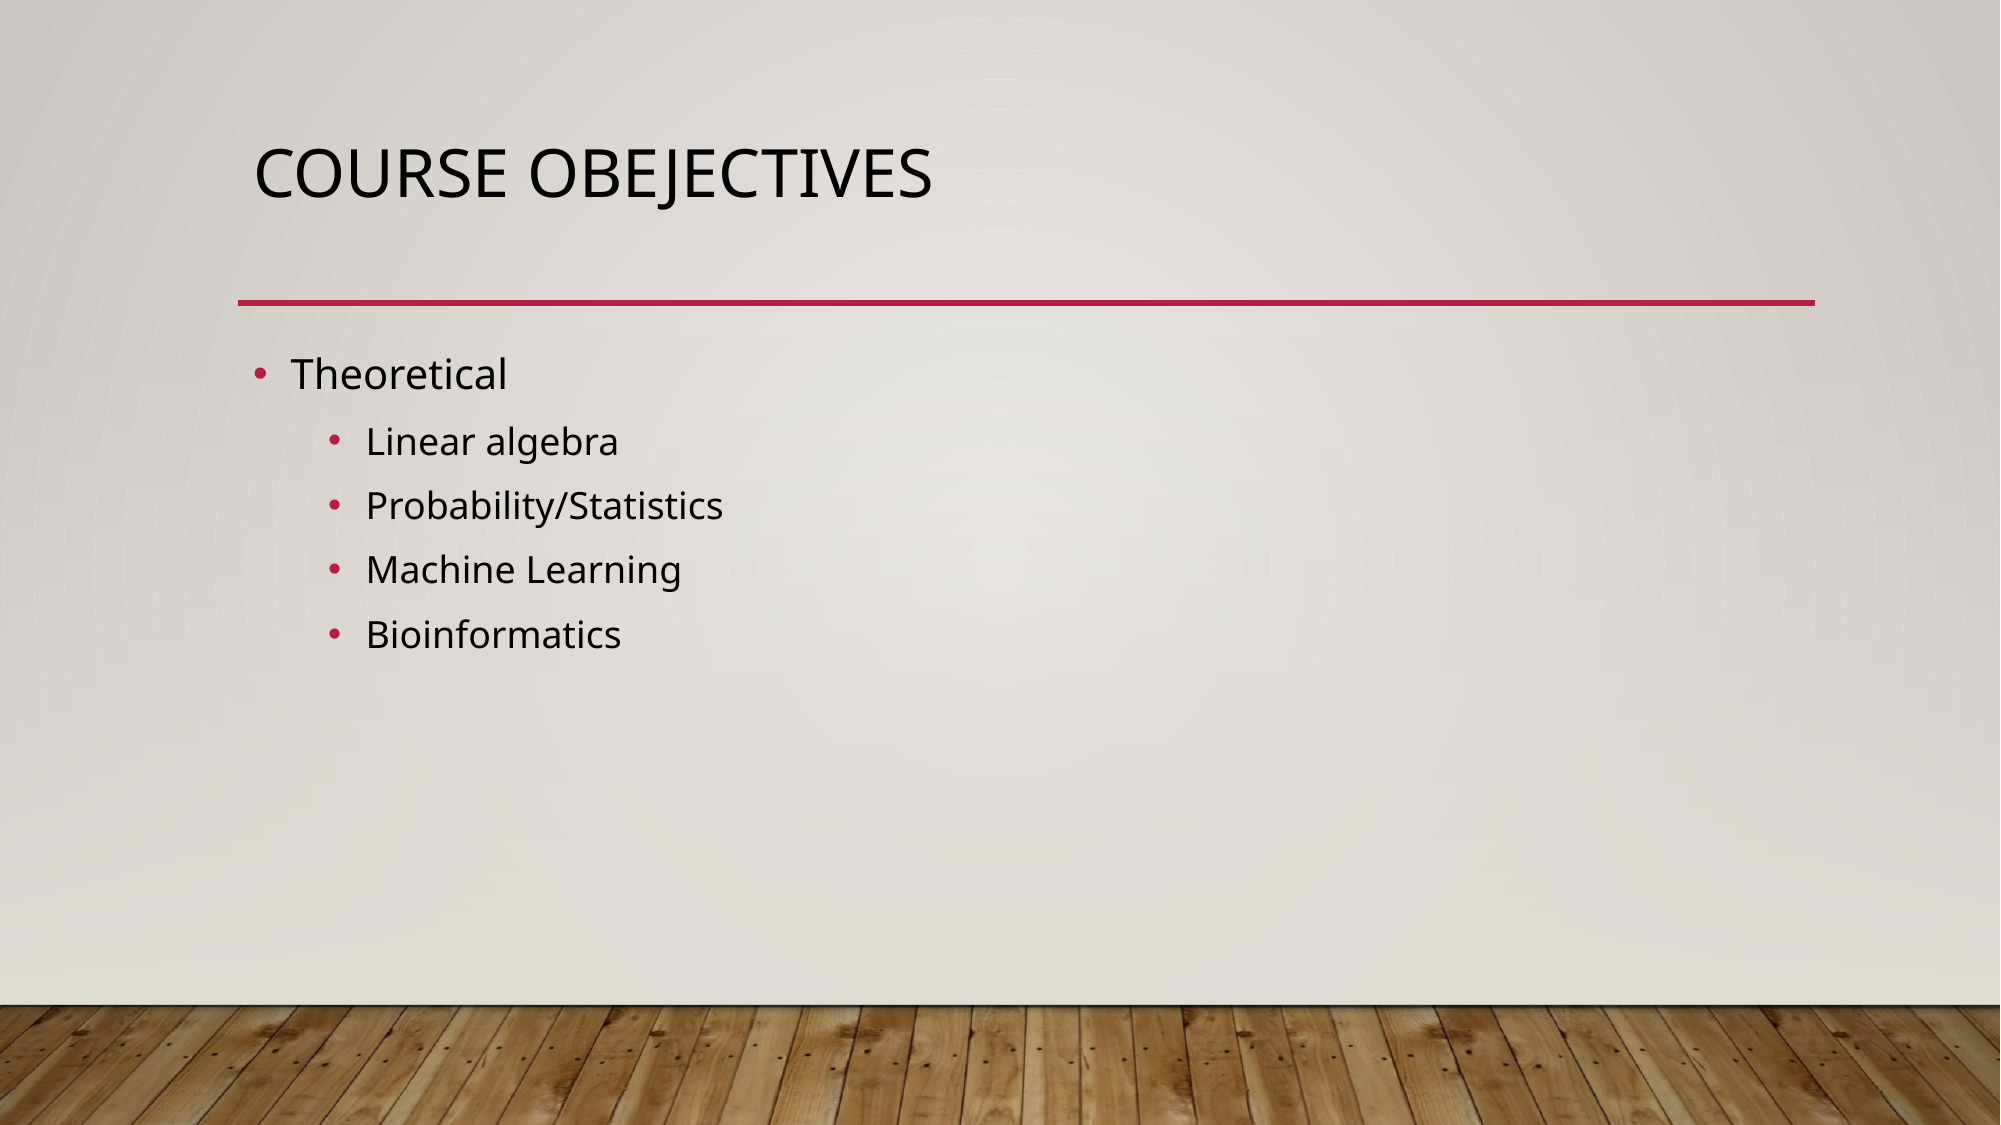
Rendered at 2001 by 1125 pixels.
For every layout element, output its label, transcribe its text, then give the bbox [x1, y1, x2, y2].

picture [0, 1005, 2000, 1125]
title Course Obejectives [238, 131, 1814, 305]
list Theoretical Linear algebra Probability/Statistics Machine Learning Bioinformatics [238, 330, 1814, 897]
